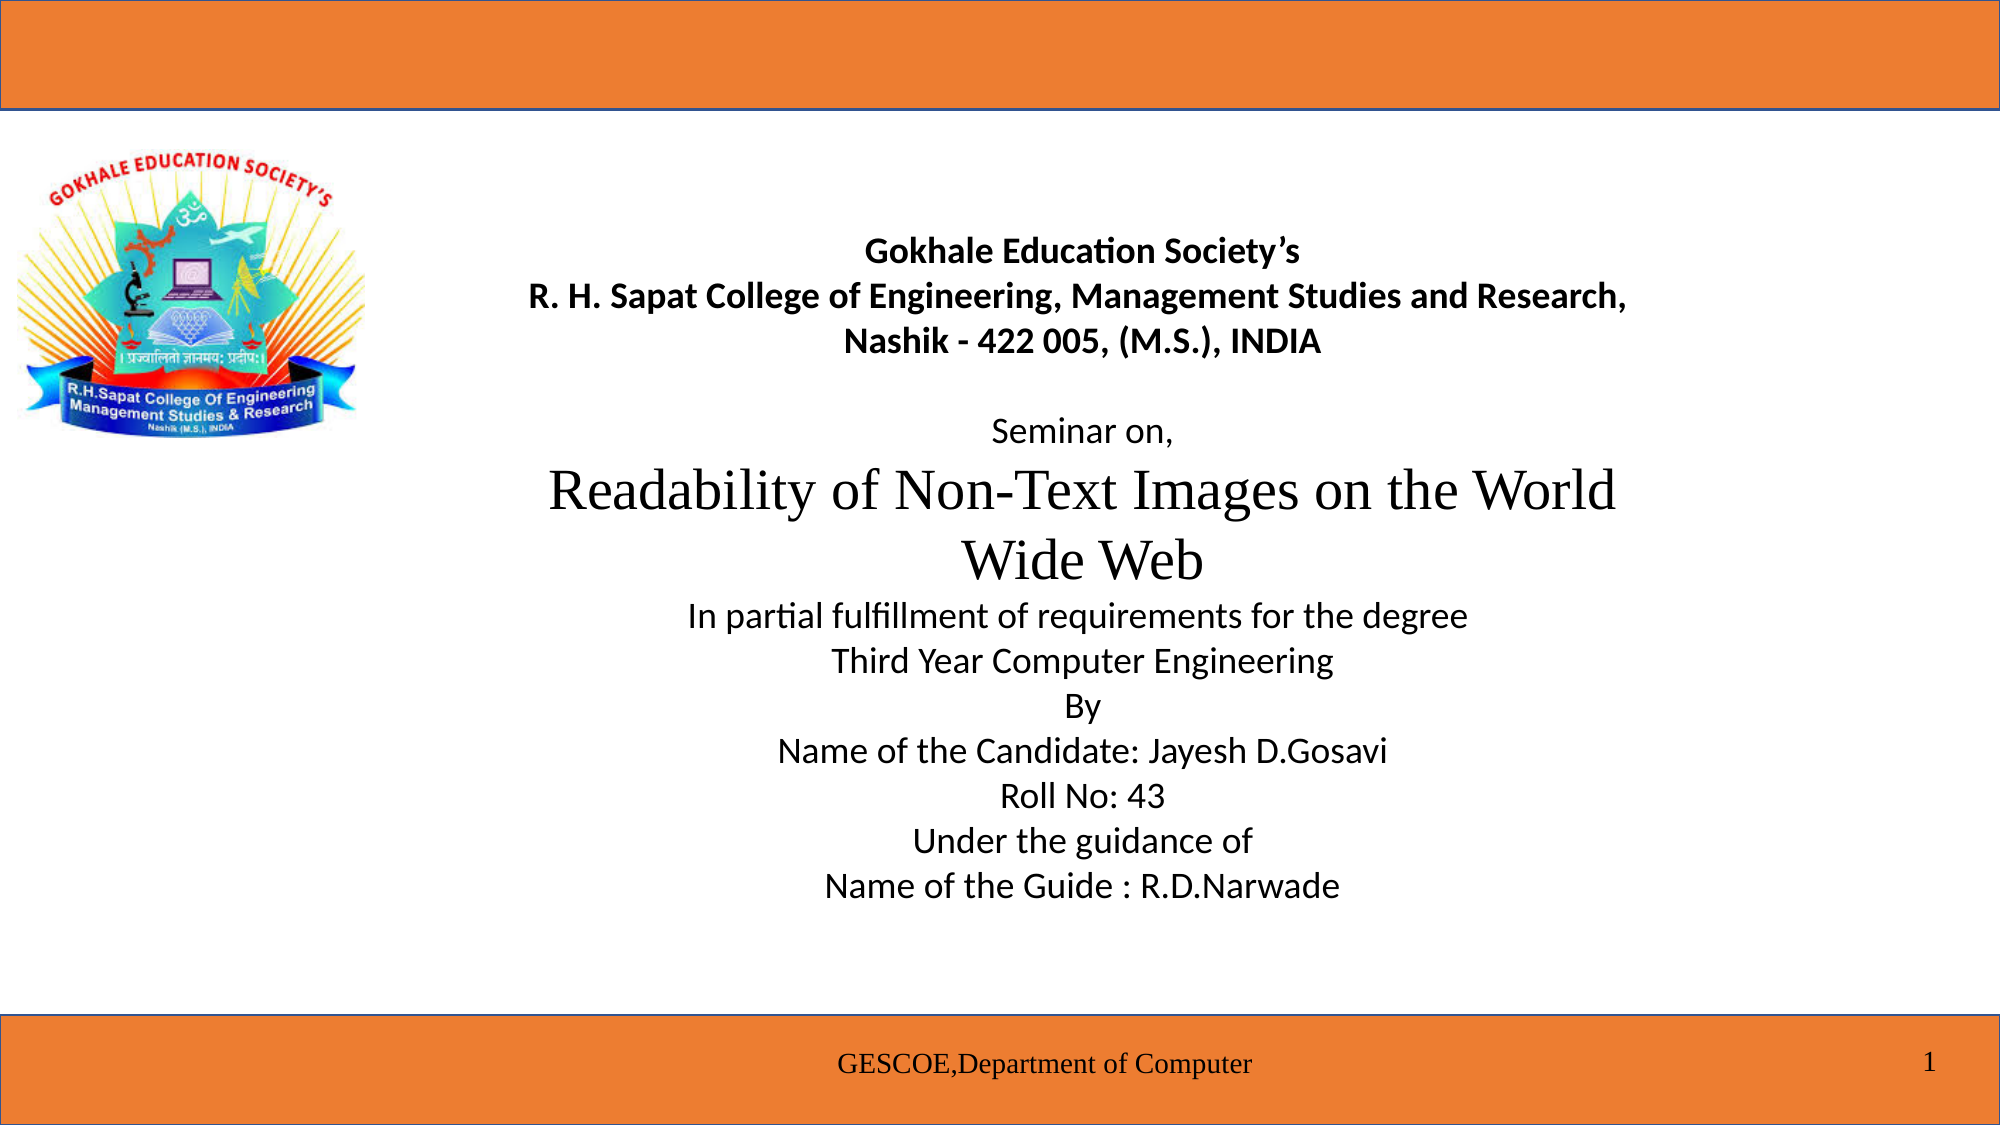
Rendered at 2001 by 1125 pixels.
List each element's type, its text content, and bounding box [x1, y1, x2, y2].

picture [17, 149, 365, 438]
text_box GESCOE,Department of Computer [822, 1036, 1389, 1087]
text_box Gokhale Education Society’s R. H. Sapat College of Engineering, Management Studies and Research, Nashik - 422 005, (M.S.), INDIA Seminar on, Readability of Non-Text Images on the World Wide Web In partial fulfillment of requirements for the degree Third Year Computer Engineering By Name of the Candidate: Jayesh D.Gosavi Roll No: 43 Under the guidance of Name of the Guide : R.D.Narwade [471, 219, 1694, 959]
text_box [0, 0, 2000, 111]
text_box [0, 1014, 2000, 1125]
text_box 1 [1907, 1034, 1966, 1085]
